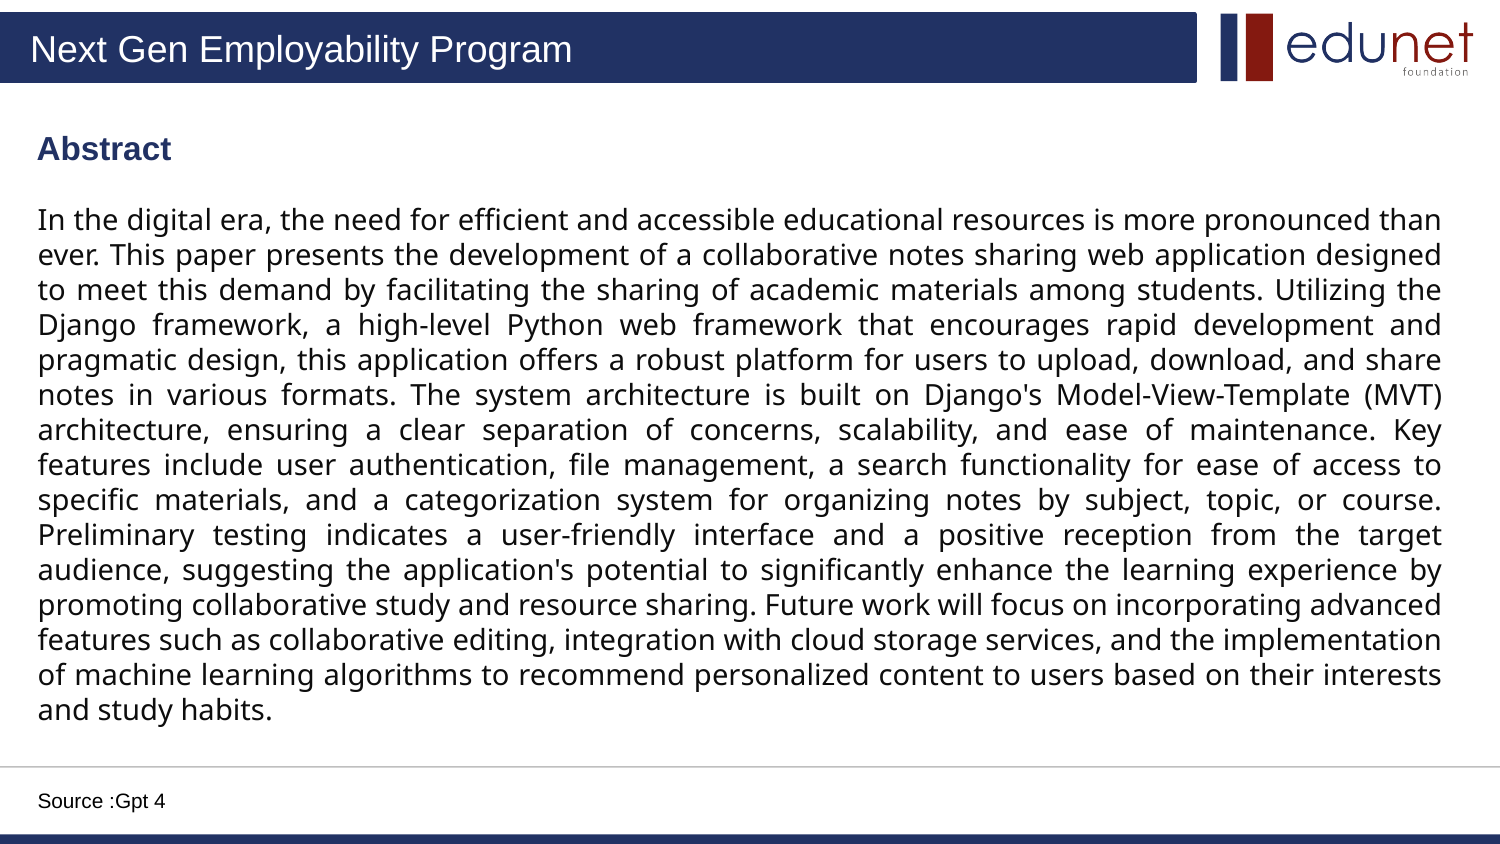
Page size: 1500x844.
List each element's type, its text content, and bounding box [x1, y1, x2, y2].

text_box In the digital era, the need for efficient and accessible educational resources is more pronounced than ever. This paper presents the development of a collaborative notes sharing web application designed to meet this demand by facilitating the sharing of academic materials among students. Utilizing the Django framework, a high-level Python web framework that encourages rapid development and pragmatic design, this application offers a robust platform for users to upload, download, and share notes in various formats. The system architecture is built on Django's Model-View-Template (MVT) architecture, ensuring a clear separation of concerns, scalability, and ease of maintenance. Key features include user authentication, file management, a search functionality for ease of access to specific materials, and a categorization system for organizing notes by subject, topic, or course. Preliminary testing indicates a user-friendly interface and a positive reception from the target audience, suggesting the application's potential to significantly enhance the learning experience by promoting collaborative study and resource sharing. Future work will focus on incorporating advanced features such as collaborative editing, integration with cloud storage services, and the implementation of machine learning algorithms to recommend personalized content to users based on their interests and study habits. [22, 194, 1459, 734]
picture [1279, 14, 1482, 83]
title Abstract [21, 111, 504, 165]
text_box Source :Gpt 4 [22, 773, 195, 826]
